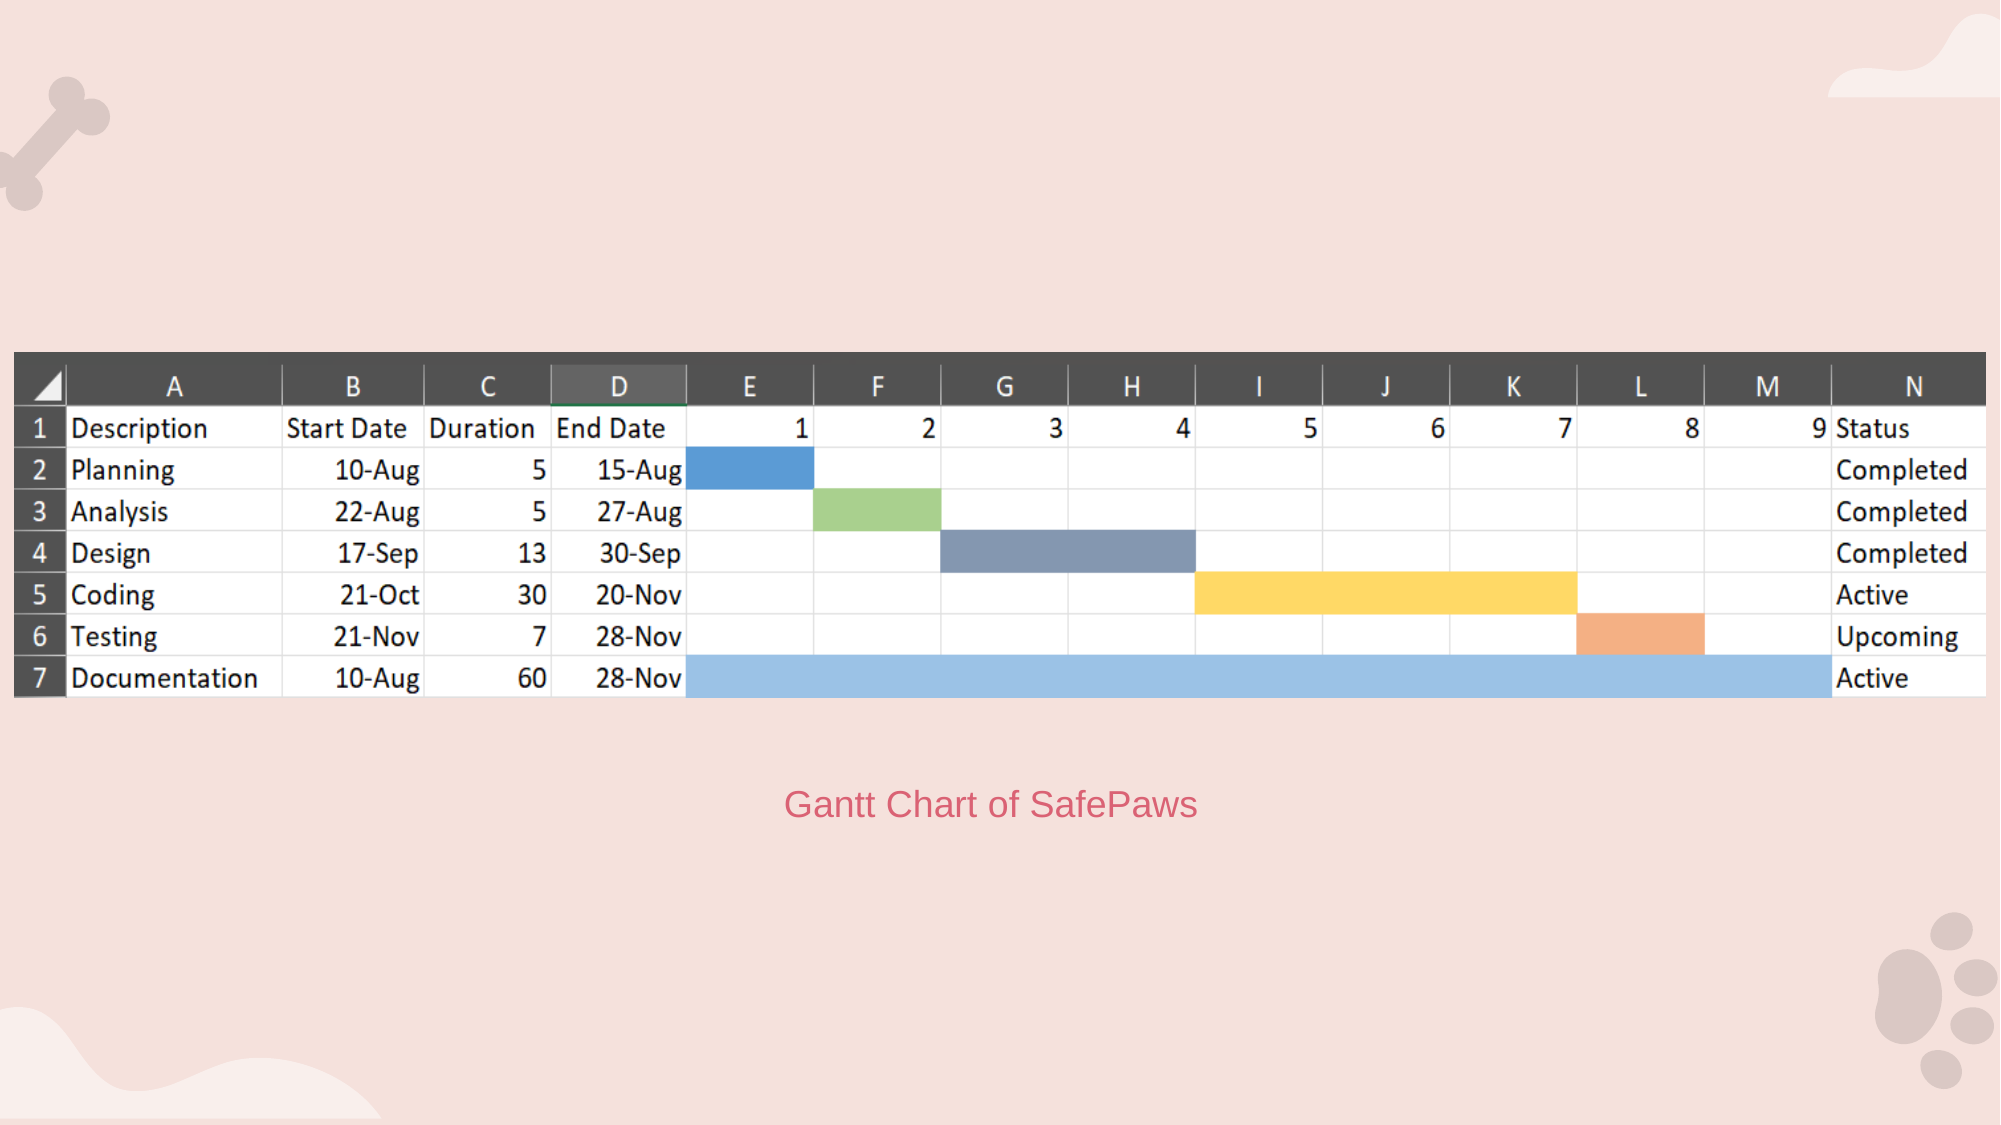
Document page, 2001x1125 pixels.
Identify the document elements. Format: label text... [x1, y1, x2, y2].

picture [13, 352, 1986, 699]
text_box Gantt Chart of SafePaws [769, 772, 1231, 833]
